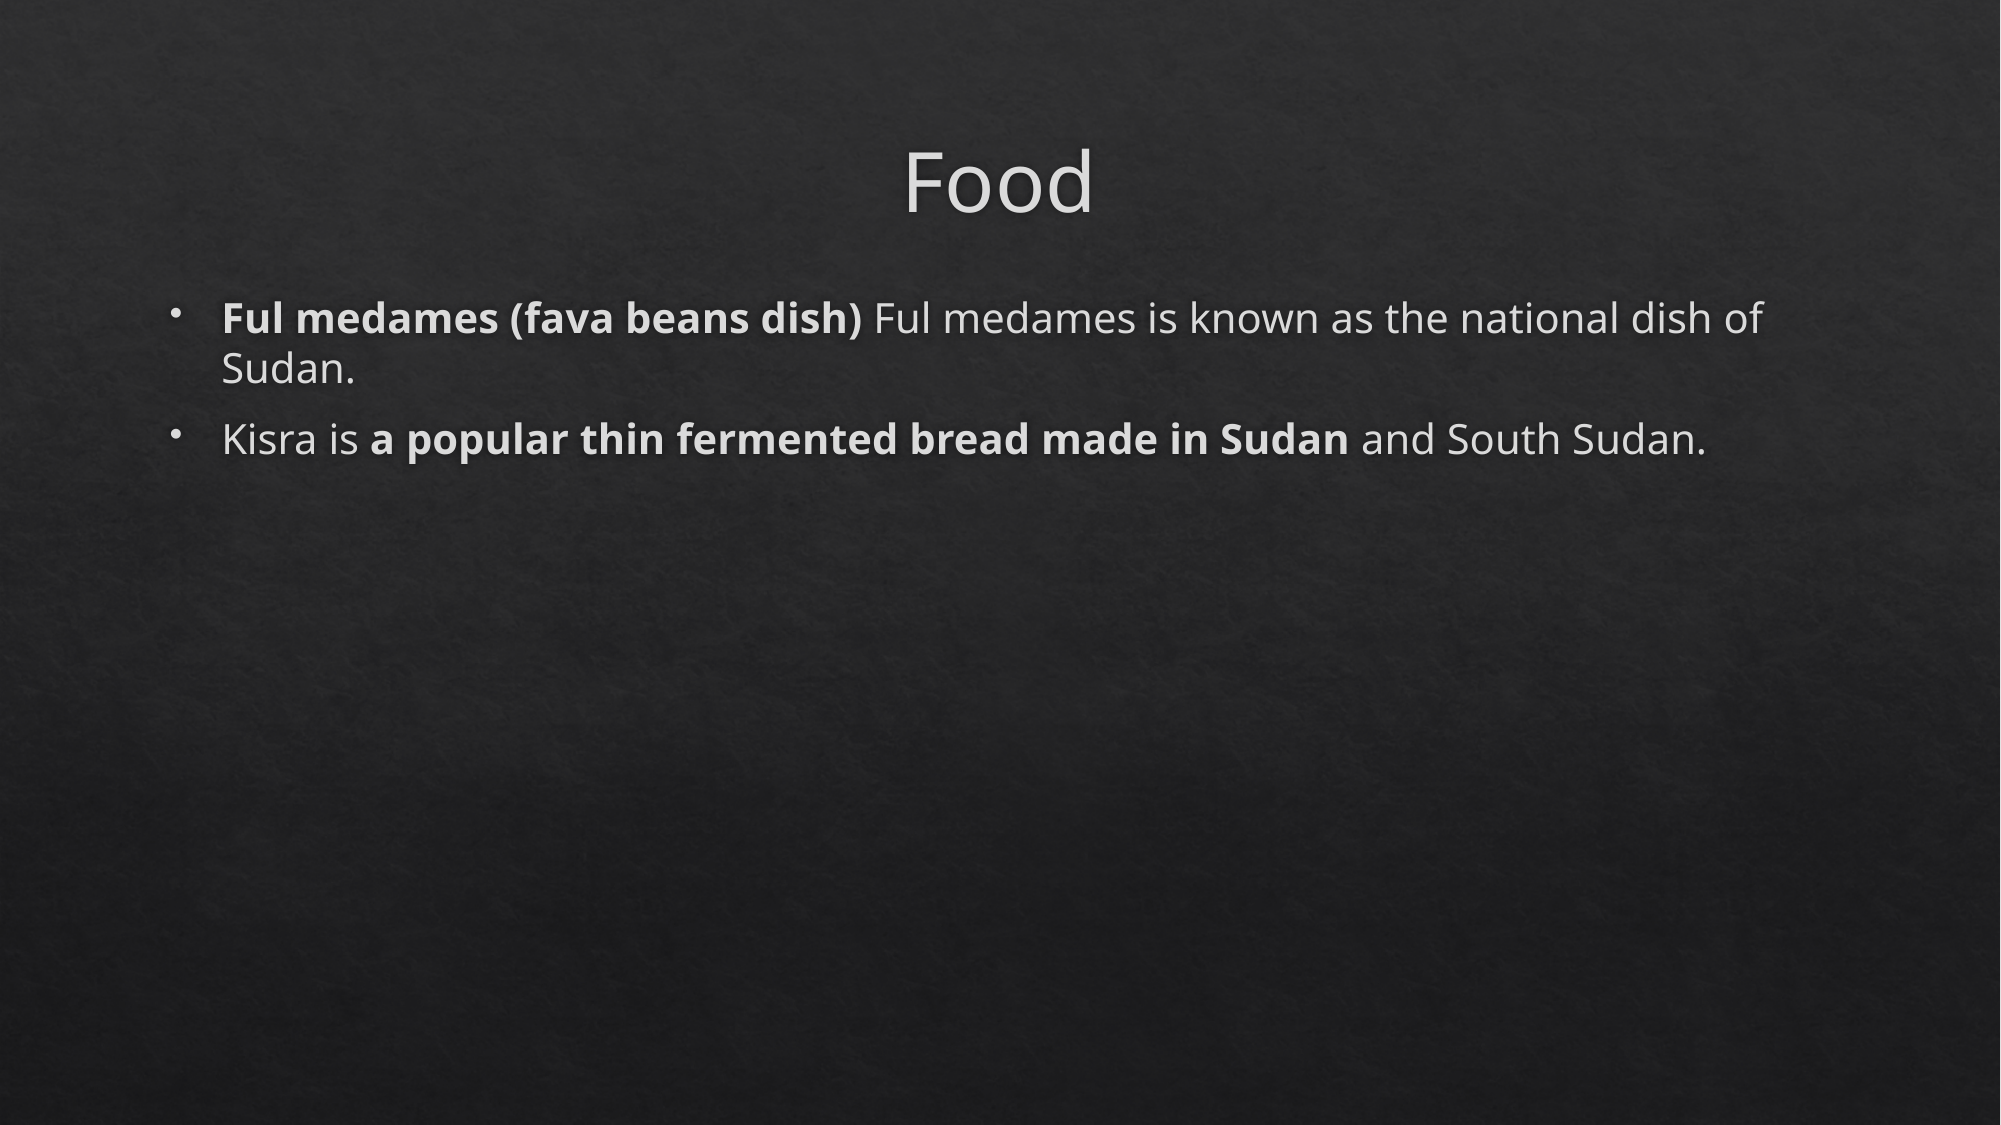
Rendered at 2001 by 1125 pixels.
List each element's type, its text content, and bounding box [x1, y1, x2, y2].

title Food [149, 99, 1849, 260]
list Ful medames (fava beans dish) Ful medames is known as the national dish of Sudan. Kisra is a popular thin fermented bread made in Sudan and South Sudan. [149, 284, 1849, 950]
